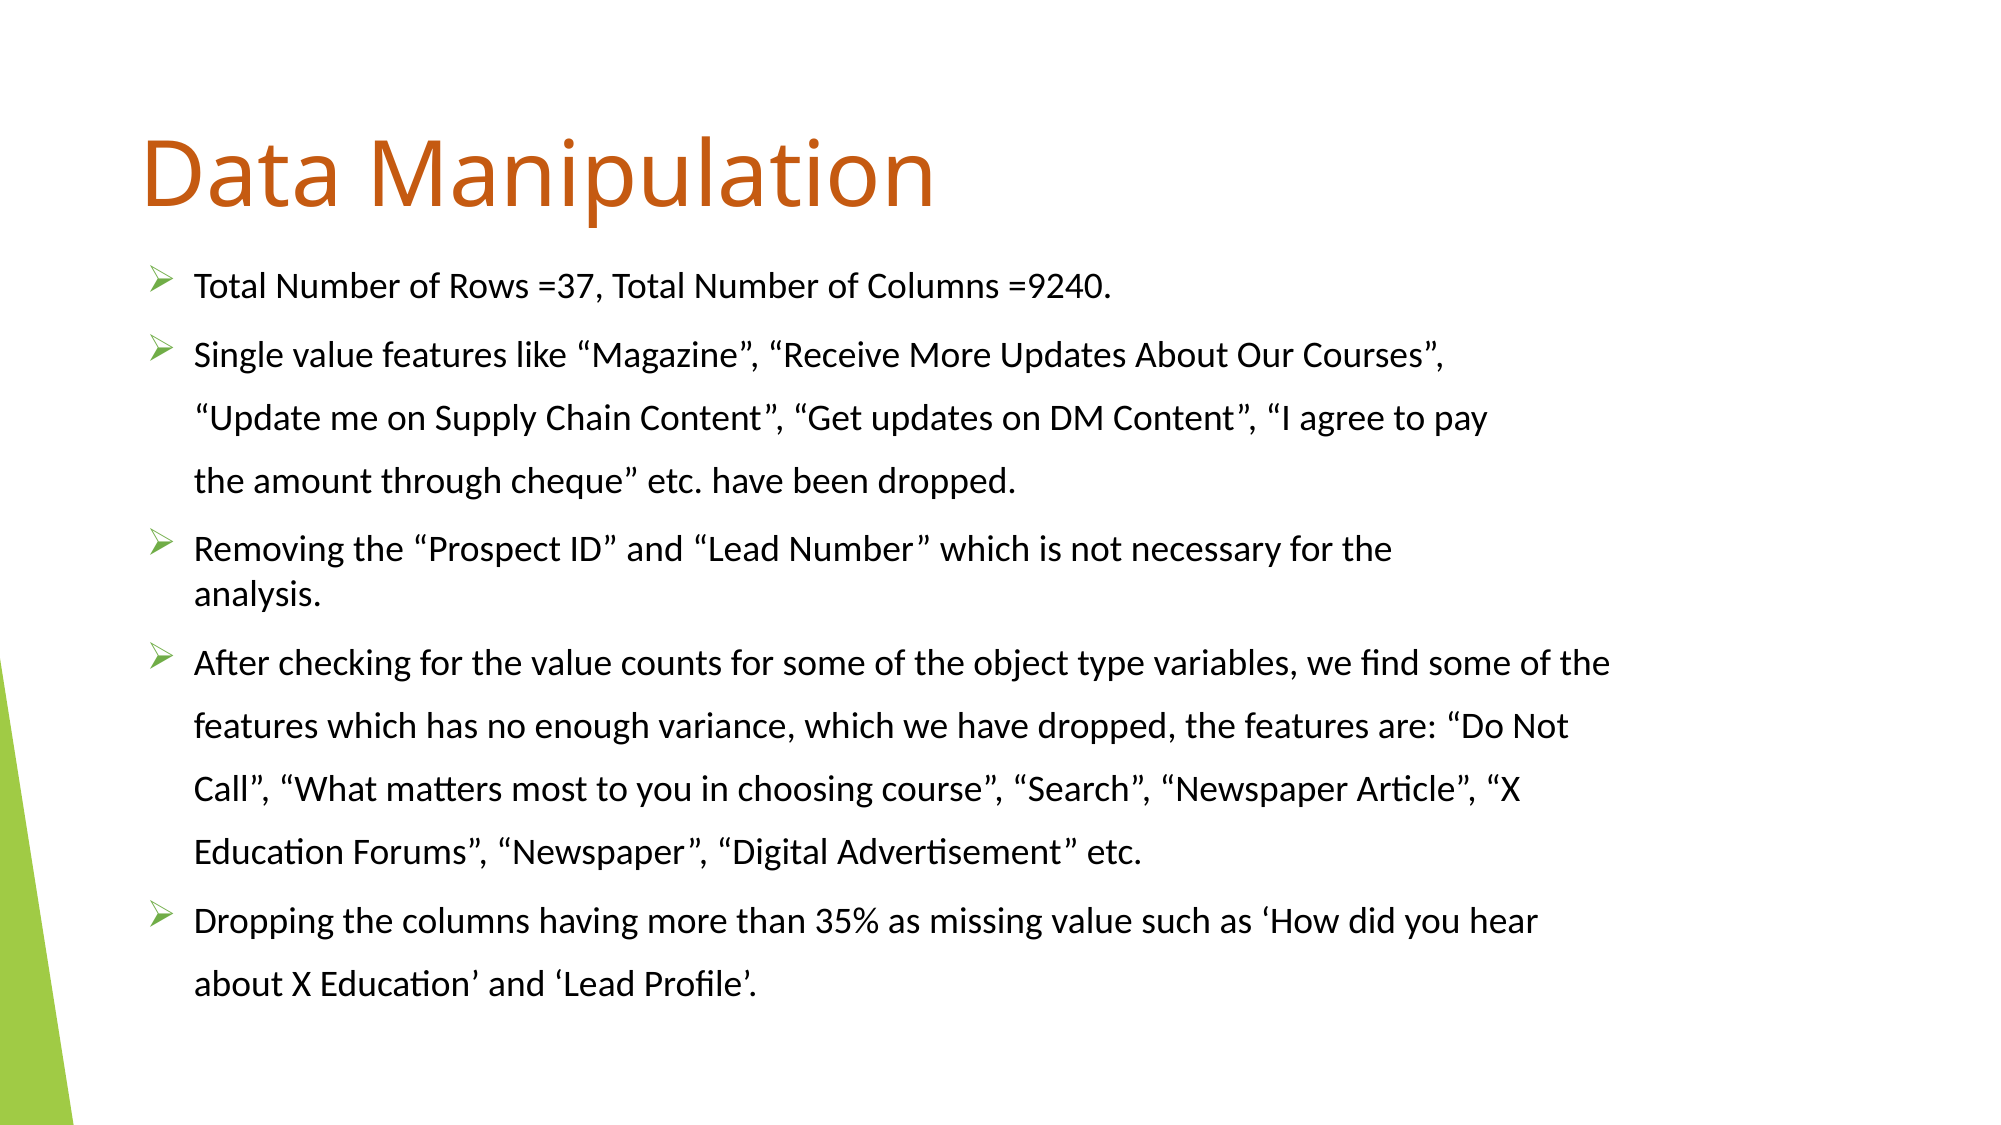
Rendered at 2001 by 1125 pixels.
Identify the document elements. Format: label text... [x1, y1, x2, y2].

text_box Total Number of Rows =37, Total Number of Columns =9240. Single value features like “Magazine”, “Receive More Updates About Our Courses”, “Update me on Supply Chain Content”, “Get updates on DM Content”, “I agree to pay the amount through cheque” etc. have been dropped. Removing the “Prospect ID” and “Lead Number” which is not necessary for the analysis. After checking for the value counts for some of the object type variables, we find some of the features which has no enough variance, which we have dropped, the features are: “Do Not Call”, “What matters most to you in choosing course”, “Search”, “Newspaper Article”, “X Education Forums”, “Newspaper”, “Digital Advertisement” etc. Dropping the columns having more than 35% as missing value such as ‘How did you hear about X Education’ and ‘Lead Profile’. [144, 235, 1625, 1005]
title Data Manipulation [137, 73, 1863, 264]
text_box [0, 658, 74, 1125]
